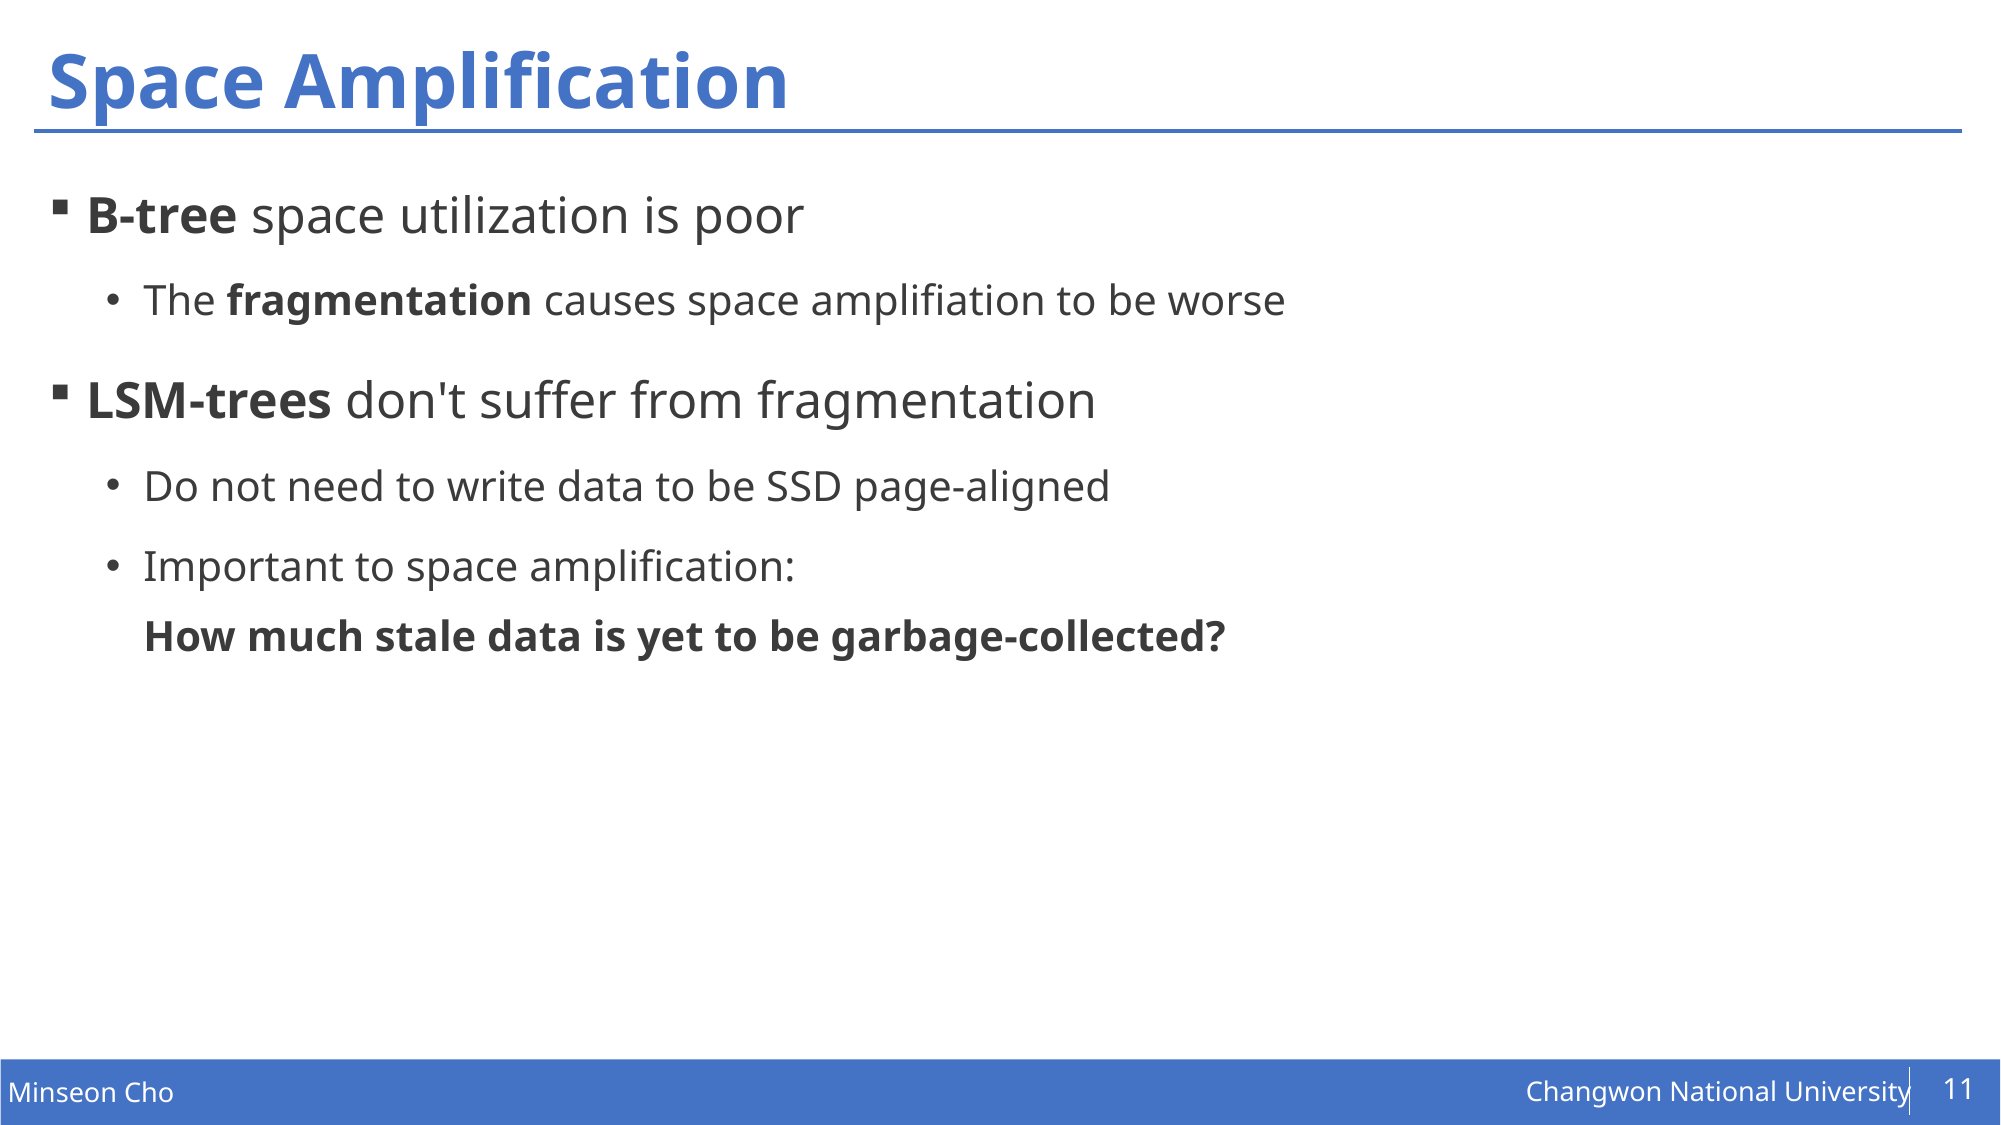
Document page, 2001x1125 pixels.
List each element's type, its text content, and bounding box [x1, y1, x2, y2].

slide_number 11 [1922, 1060, 1996, 1121]
title Space Amplification [33, 27, 1963, 143]
list B-tree space utilization is poor The fragmentation causes space amplifiation to be worse LSM-trees don't suffer from fragmentation Do not need to write data to be SSD page-aligned Important to space amplification: How much stale data is yet to be garbage-collected? [33, 152, 1963, 997]
